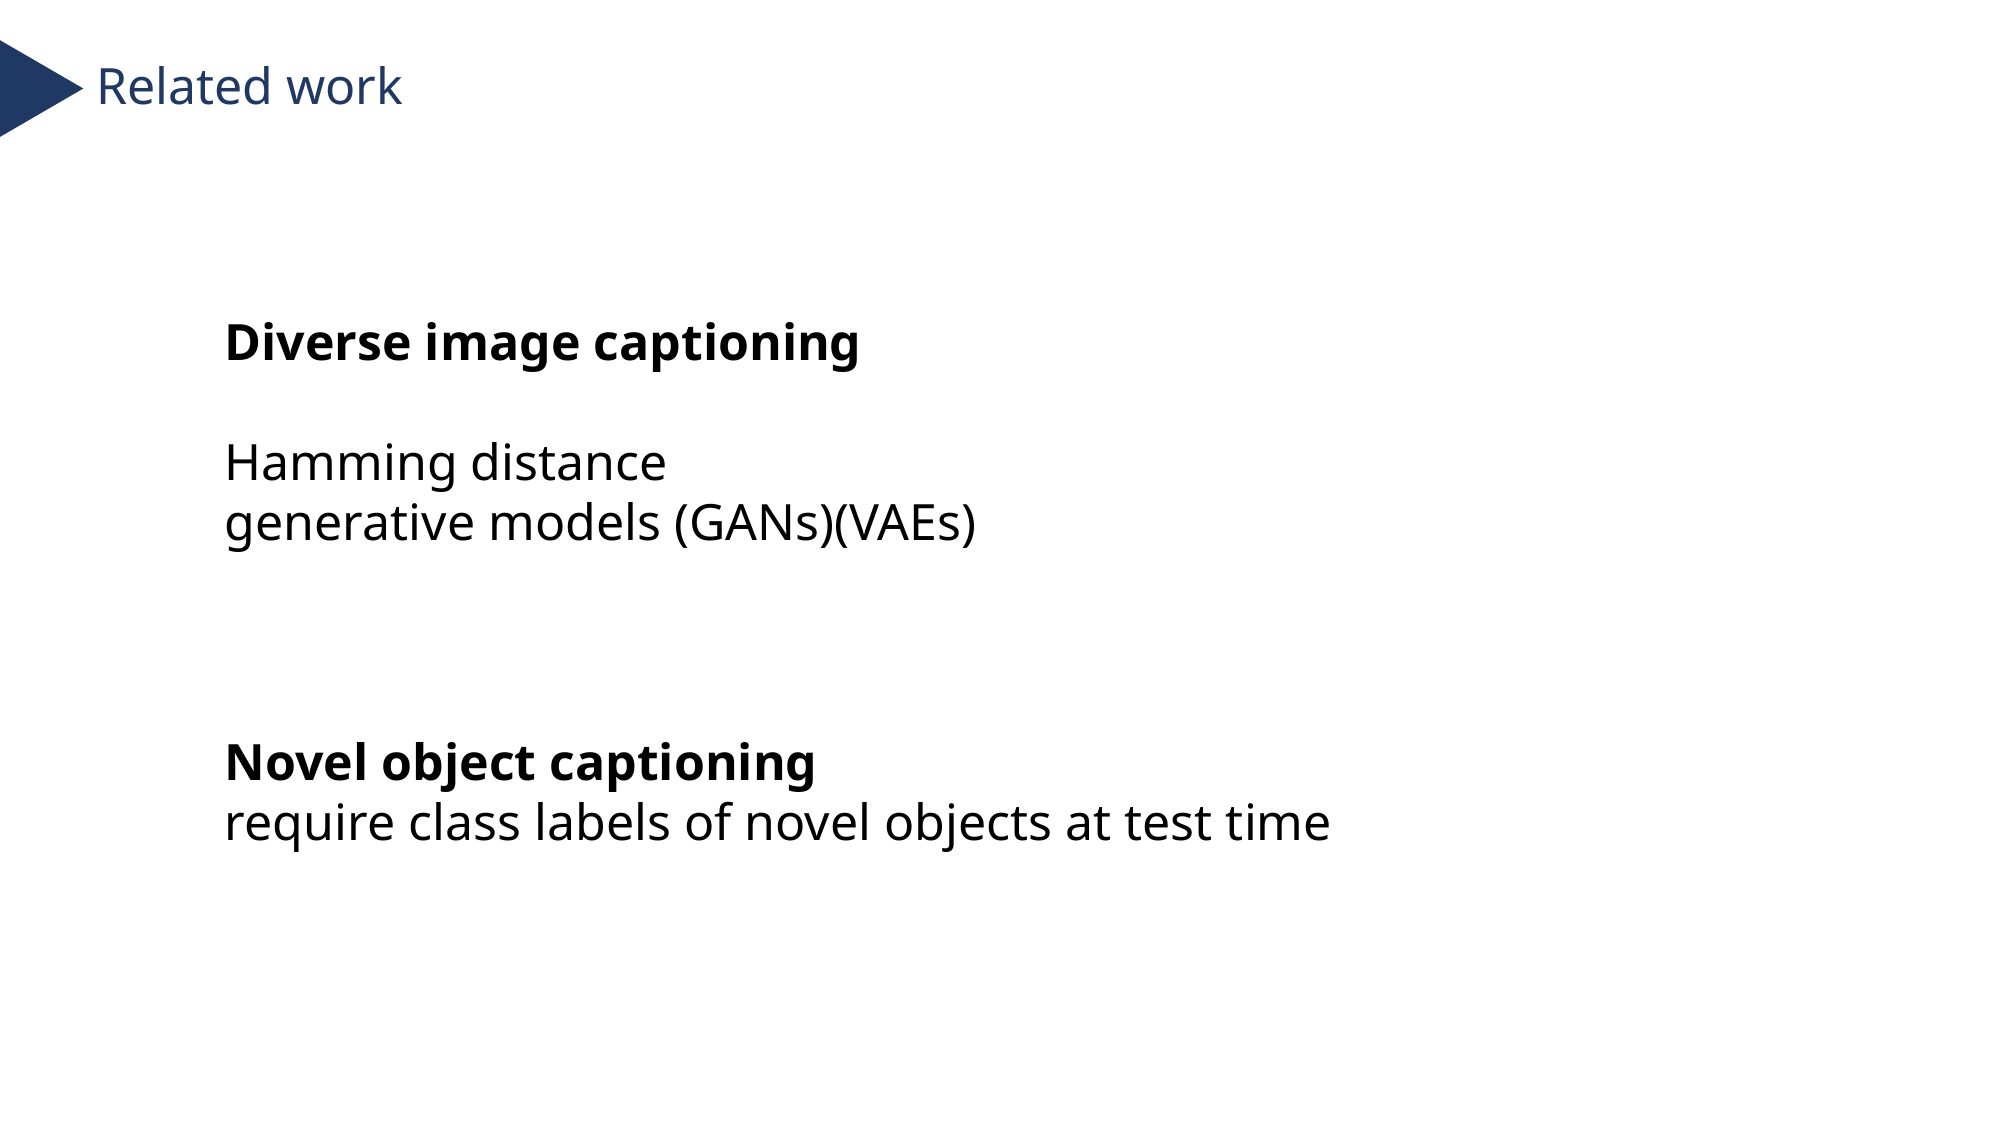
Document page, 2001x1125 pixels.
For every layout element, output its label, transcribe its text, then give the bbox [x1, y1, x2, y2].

title Related work [81, 35, 921, 142]
text_box Diverse image captioning Hamming distance generative models (GANs)(VAEs) Novel object captioning require class labels of novel objects at test time [210, 303, 1632, 859]
